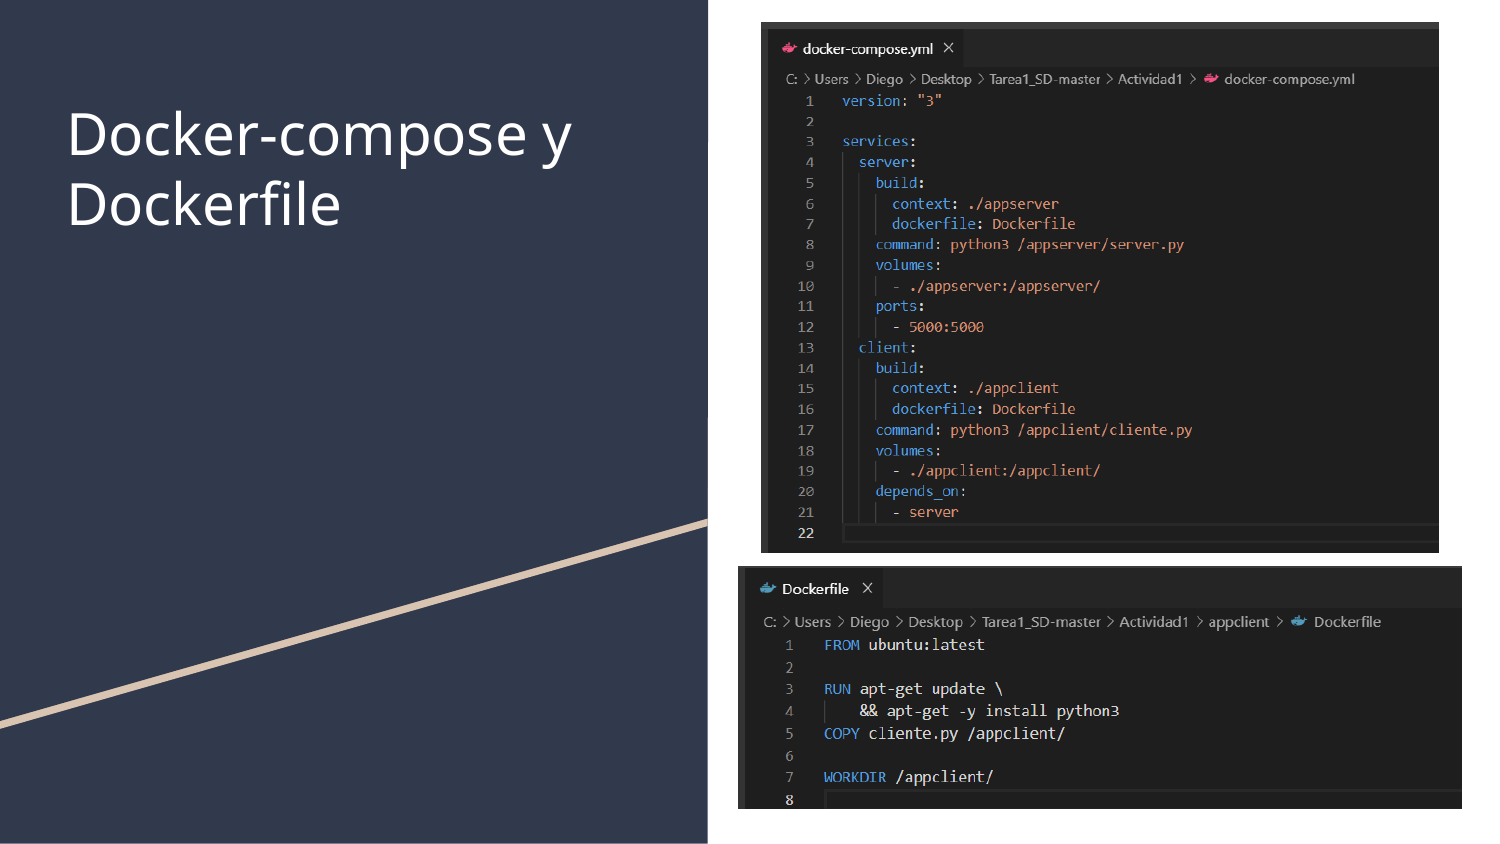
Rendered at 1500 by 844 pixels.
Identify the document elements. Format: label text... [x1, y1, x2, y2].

list [761, 82, 1446, 564]
picture [761, 22, 1439, 554]
title Docker-compose y Dockerfile [51, 82, 660, 494]
picture [738, 566, 1462, 809]
